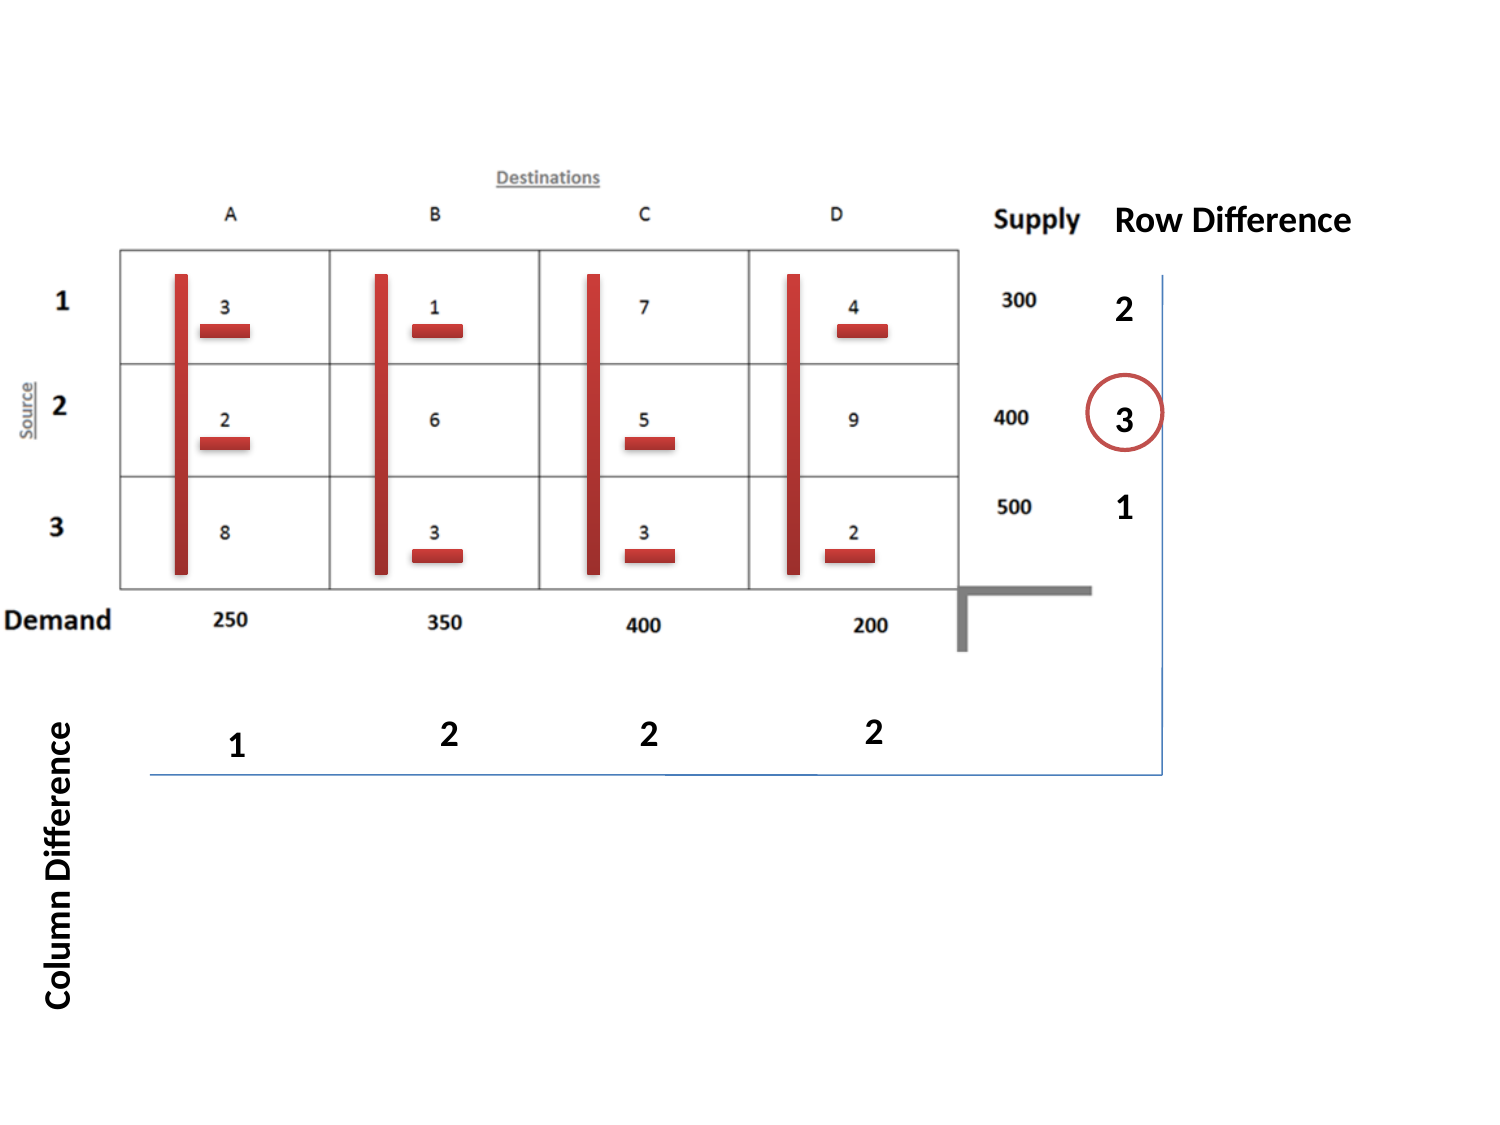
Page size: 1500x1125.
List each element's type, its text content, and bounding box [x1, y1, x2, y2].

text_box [149, 274, 1163, 776]
text_box Column Difference [24, 847, 85, 1026]
picture [0, 146, 1491, 838]
